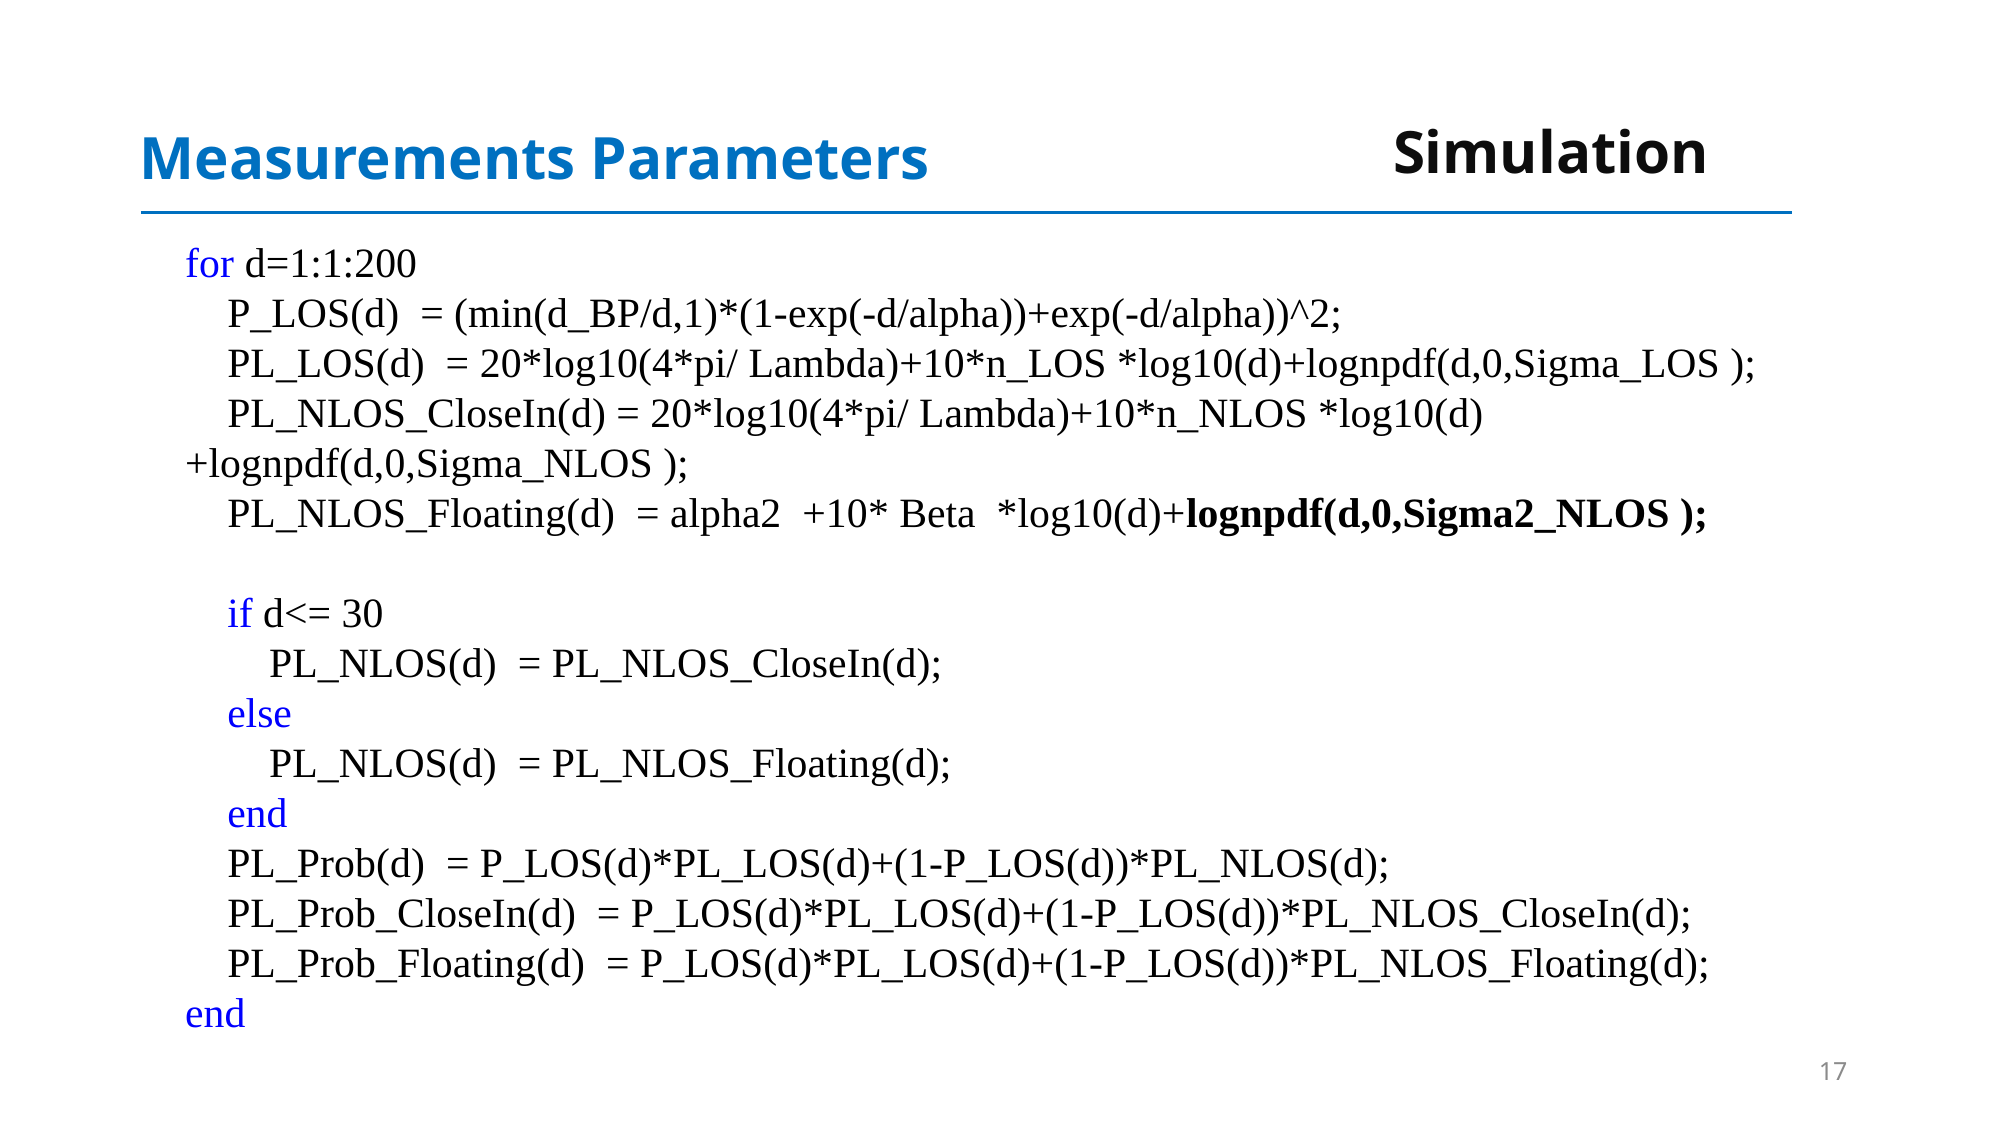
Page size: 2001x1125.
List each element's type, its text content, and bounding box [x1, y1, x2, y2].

text_box for d=1:1:200 P_LOS(d) = (min(d_BP/d,1)*(1-exp(-d/alpha))+exp(-d/alpha))^2; PL_LOS(d) = 20*log10(4*pi/ Lambda)+10*n_LOS *log10(d)+lognpdf(d,0,Sigma_LOS ); PL_NLOS_CloseIn(d) = 20*log10(4*pi/ Lambda)+10*n_NLOS *log10(d)+lognpdf(d,0,Sigma_NLOS ); PL_NLOS_Floating(d) = alpha2 +10* Beta *log10(d)+lognpdf(d,0,Sigma2_NLOS ); if d<= 30 PL_NLOS(d) = PL_NLOS_CloseIn(d); else PL_NLOS(d) = PL_NLOS_Floating(d); end PL_Prob(d) = P_LOS(d)*PL_LOS(d)+(1-P_LOS(d))*PL_NLOS(d); PL_Prob_CloseIn(d) = P_LOS(d)*PL_LOS(d)+(1-P_LOS(d))*PL_NLOS_CloseIn(d); PL_Prob_Floating(d) = P_LOS(d)*PL_LOS(d)+(1-P_LOS(d))*PL_NLOS_Floating(d); end [170, 228, 1936, 1044]
title Measurements Parameters [124, 51, 1551, 269]
slide_number 17 [1412, 1044, 1863, 1103]
text_box Simulation [1292, 112, 1809, 197]
